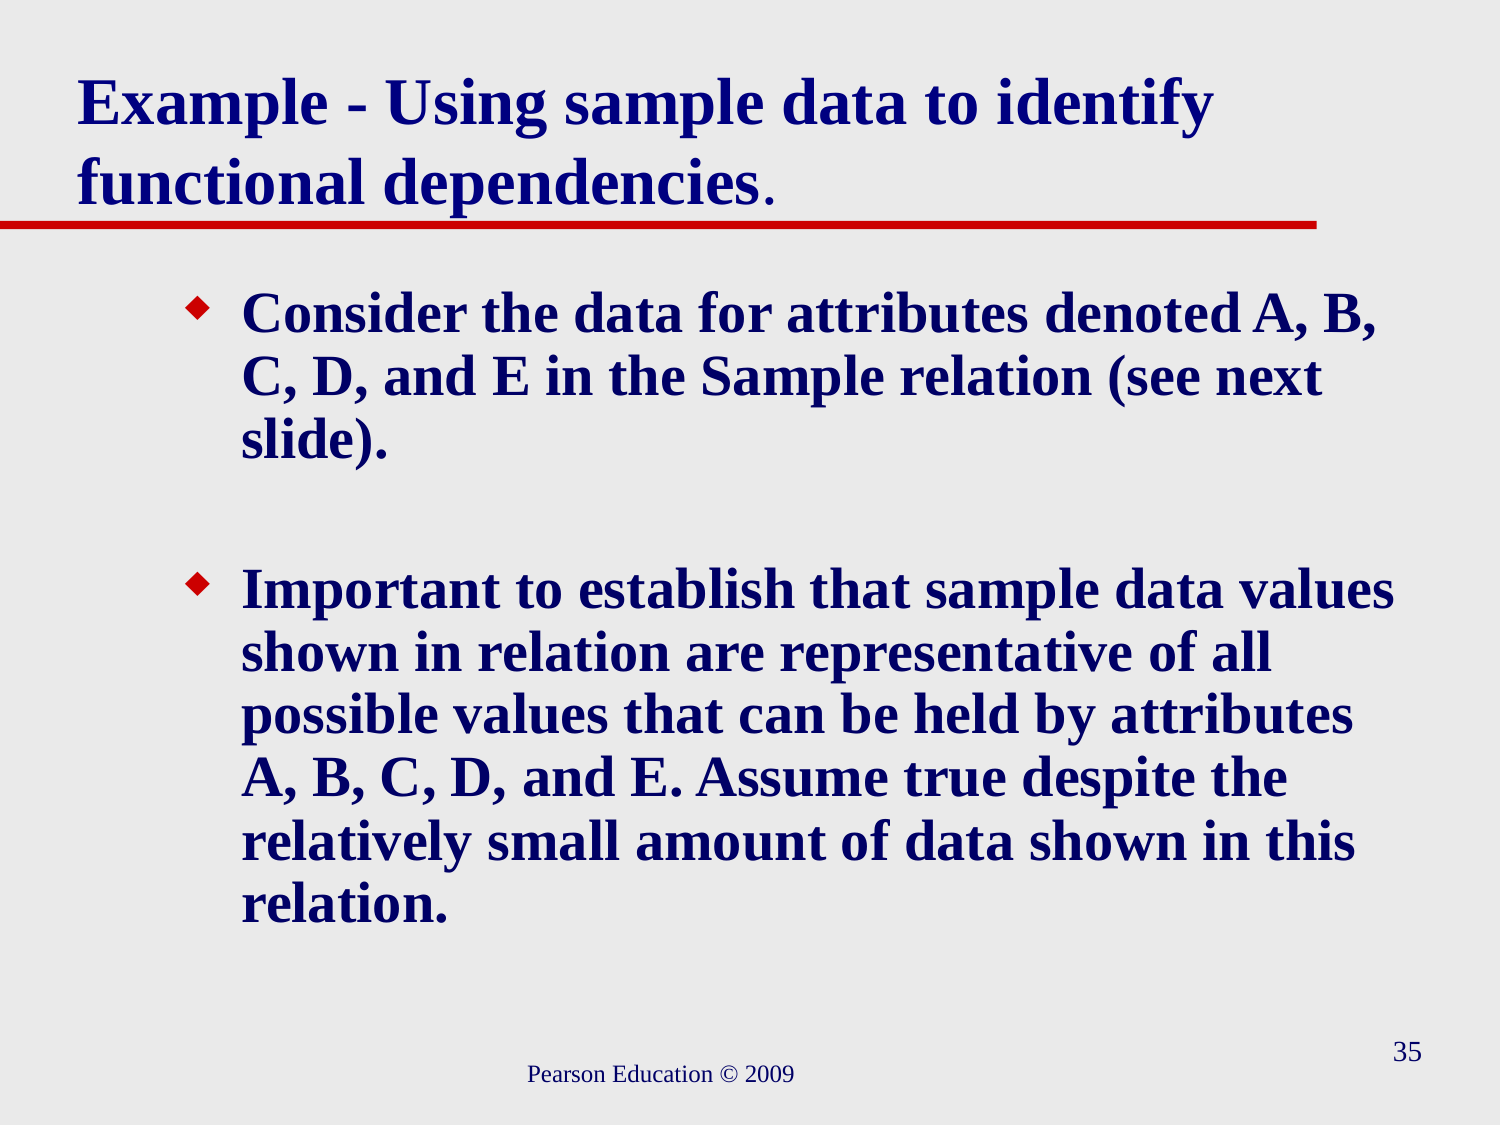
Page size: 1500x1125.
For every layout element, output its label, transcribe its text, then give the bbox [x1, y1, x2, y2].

title Example - Using sample data to identify functional dependencies. [62, 43, 1338, 225]
list Consider the data for attributes denoted A, B, C, D, and E in the Sample relation (see next slide). Important to establish that sample data values shown in relation are representative of all possible values that can be held by attributes A, B, C, D, and E. Assume true despite the relatively small amount of data shown in this relation. [169, 275, 1438, 950]
slide_number 35 [1125, 1012, 1438, 1088]
text_box Pearson Education © 2009 [512, 1050, 1038, 1095]
